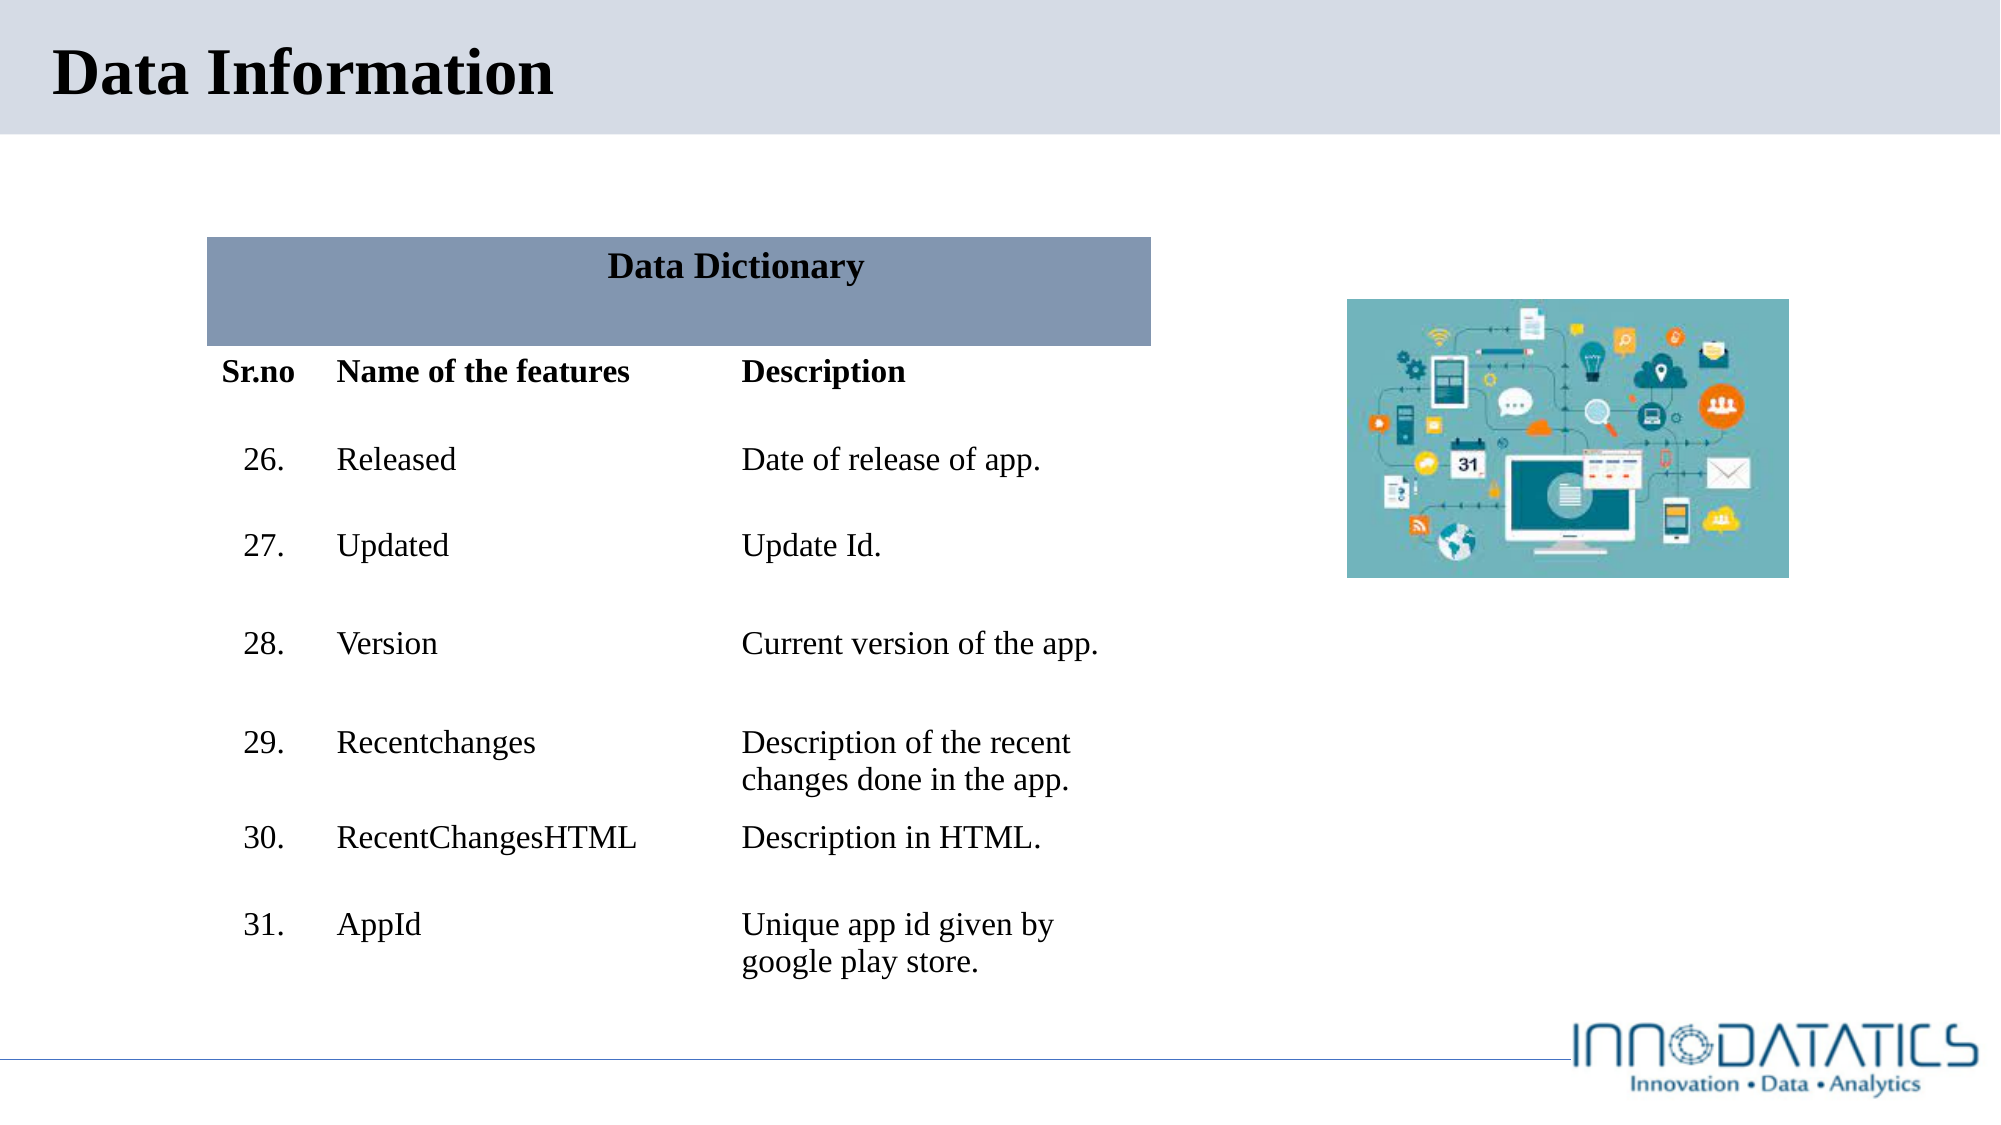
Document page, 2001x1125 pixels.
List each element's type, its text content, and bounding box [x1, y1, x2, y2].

table_cell Current version of the app. [727, 618, 1151, 716]
table_cell Description of the recent changes done in the app. [727, 716, 1151, 811]
slide_number ‹#› [1412, 1042, 1566, 1103]
table_cell Recentchanges [322, 716, 727, 811]
title Data Information [37, 0, 1763, 175]
table_cell Description [727, 346, 1151, 433]
table_cell 28. [207, 618, 322, 716]
picture [1571, 992, 1998, 1125]
table_cell Description in HTML. [727, 811, 1151, 898]
table_cell 30. [207, 811, 322, 898]
table_cell Sr.no [207, 346, 322, 433]
table_cell Date of release of app. [727, 433, 1151, 520]
table_cell 31. [207, 898, 322, 993]
table_cell 27. [207, 520, 322, 618]
table_cell AppId [322, 898, 727, 993]
table_cell Unique app id given by google play store. [727, 898, 1151, 993]
table_cell Version [322, 618, 727, 716]
table_cell RecentChangesHTML [322, 811, 727, 898]
table_cell 26. [207, 433, 322, 520]
table_cell Updated [322, 520, 727, 618]
table_cell Name of the features [322, 346, 727, 433]
table_header Data Dictionary [322, 237, 1151, 346]
table_header [207, 237, 322, 346]
table_cell Update Id. [727, 520, 1151, 618]
picture [1347, 299, 1789, 578]
table_cell 29. [207, 716, 322, 811]
table_cell Released [322, 433, 727, 520]
